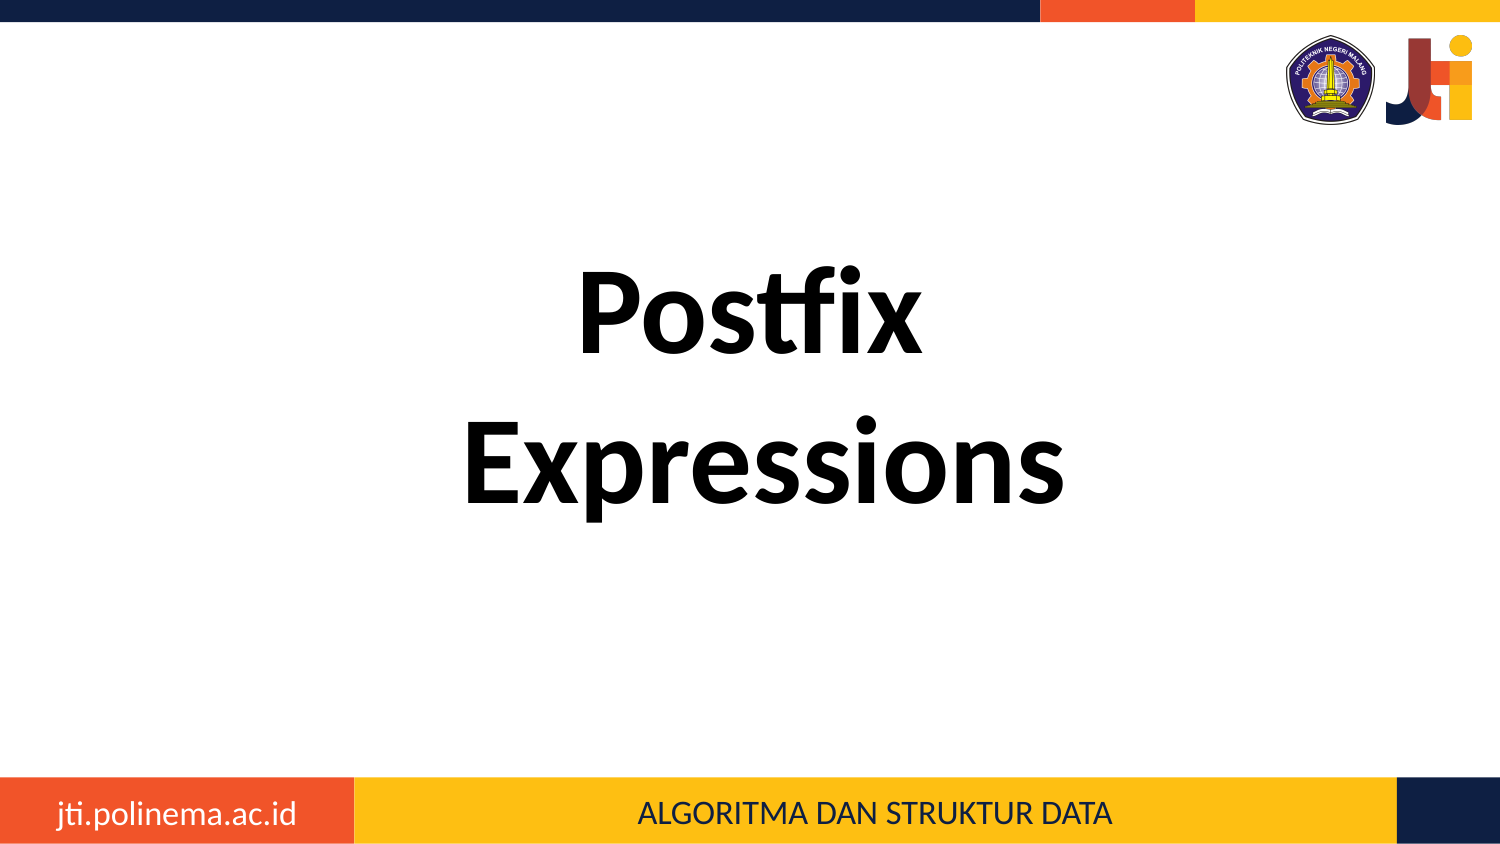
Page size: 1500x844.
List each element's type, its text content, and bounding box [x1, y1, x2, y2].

subtitle Postfix Expressions [272, 257, 1228, 500]
picture [1386, 35, 1472, 125]
picture [1286, 35, 1375, 125]
